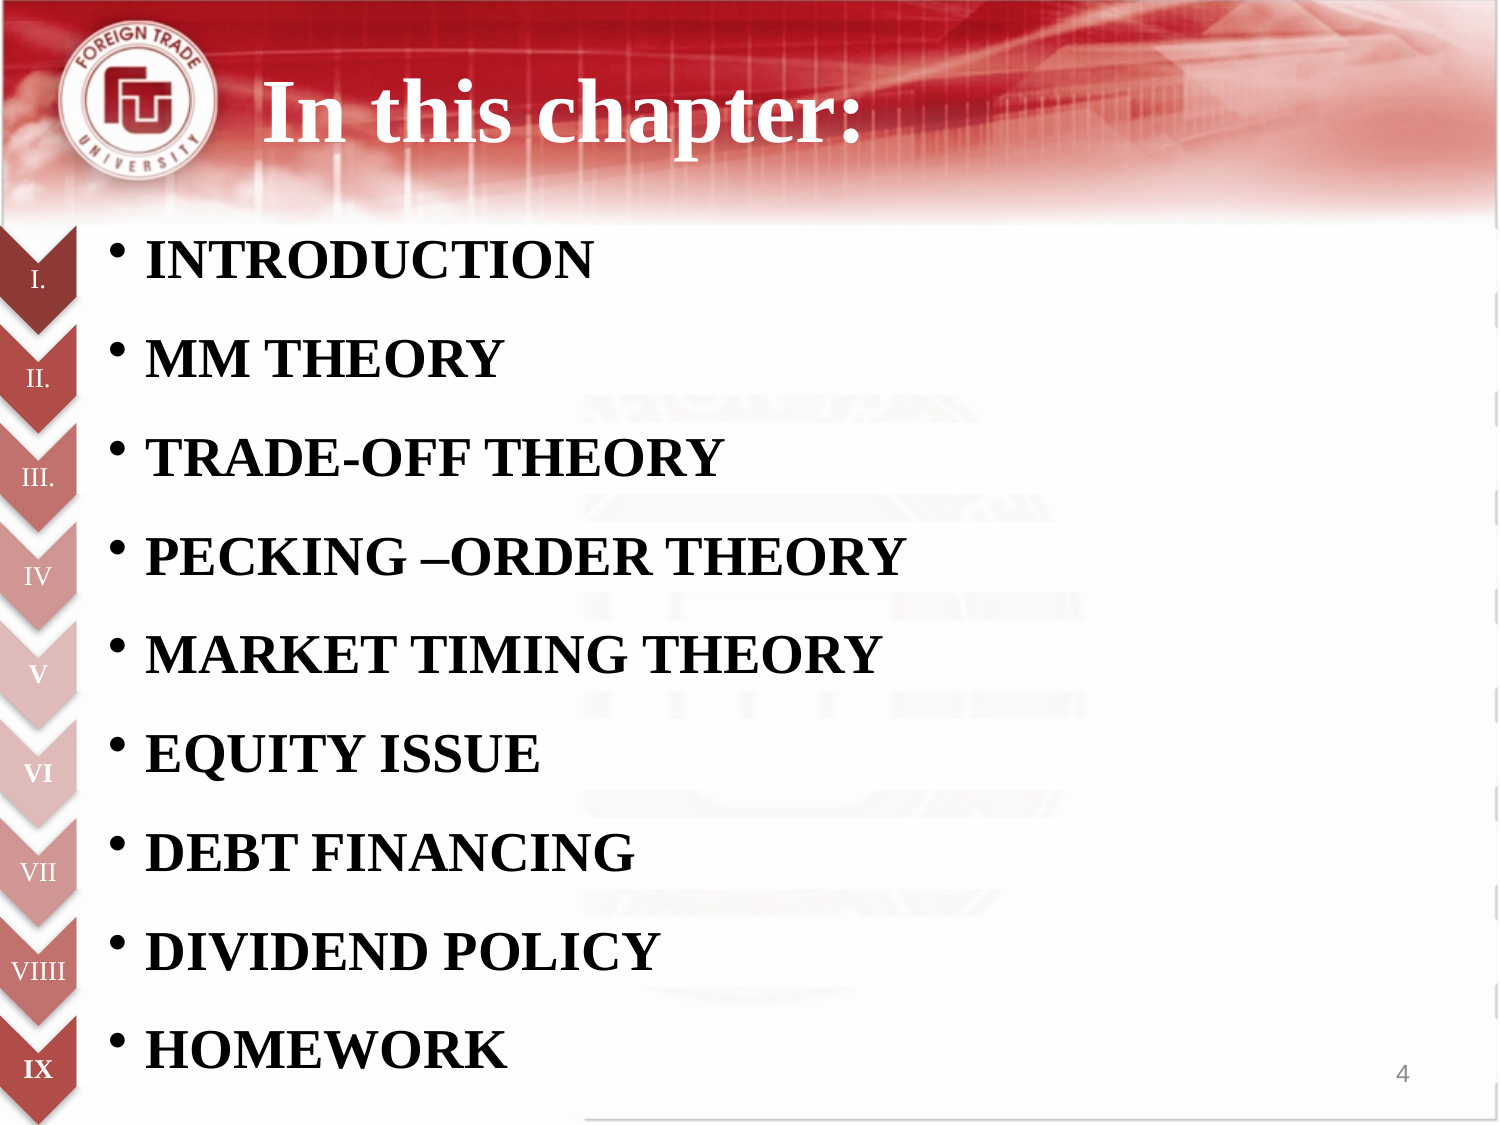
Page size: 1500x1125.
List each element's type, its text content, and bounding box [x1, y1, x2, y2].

picture [0, 0, 1500, 224]
title In this chapter: [245, 23, 1500, 188]
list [0, 224, 1500, 1125]
